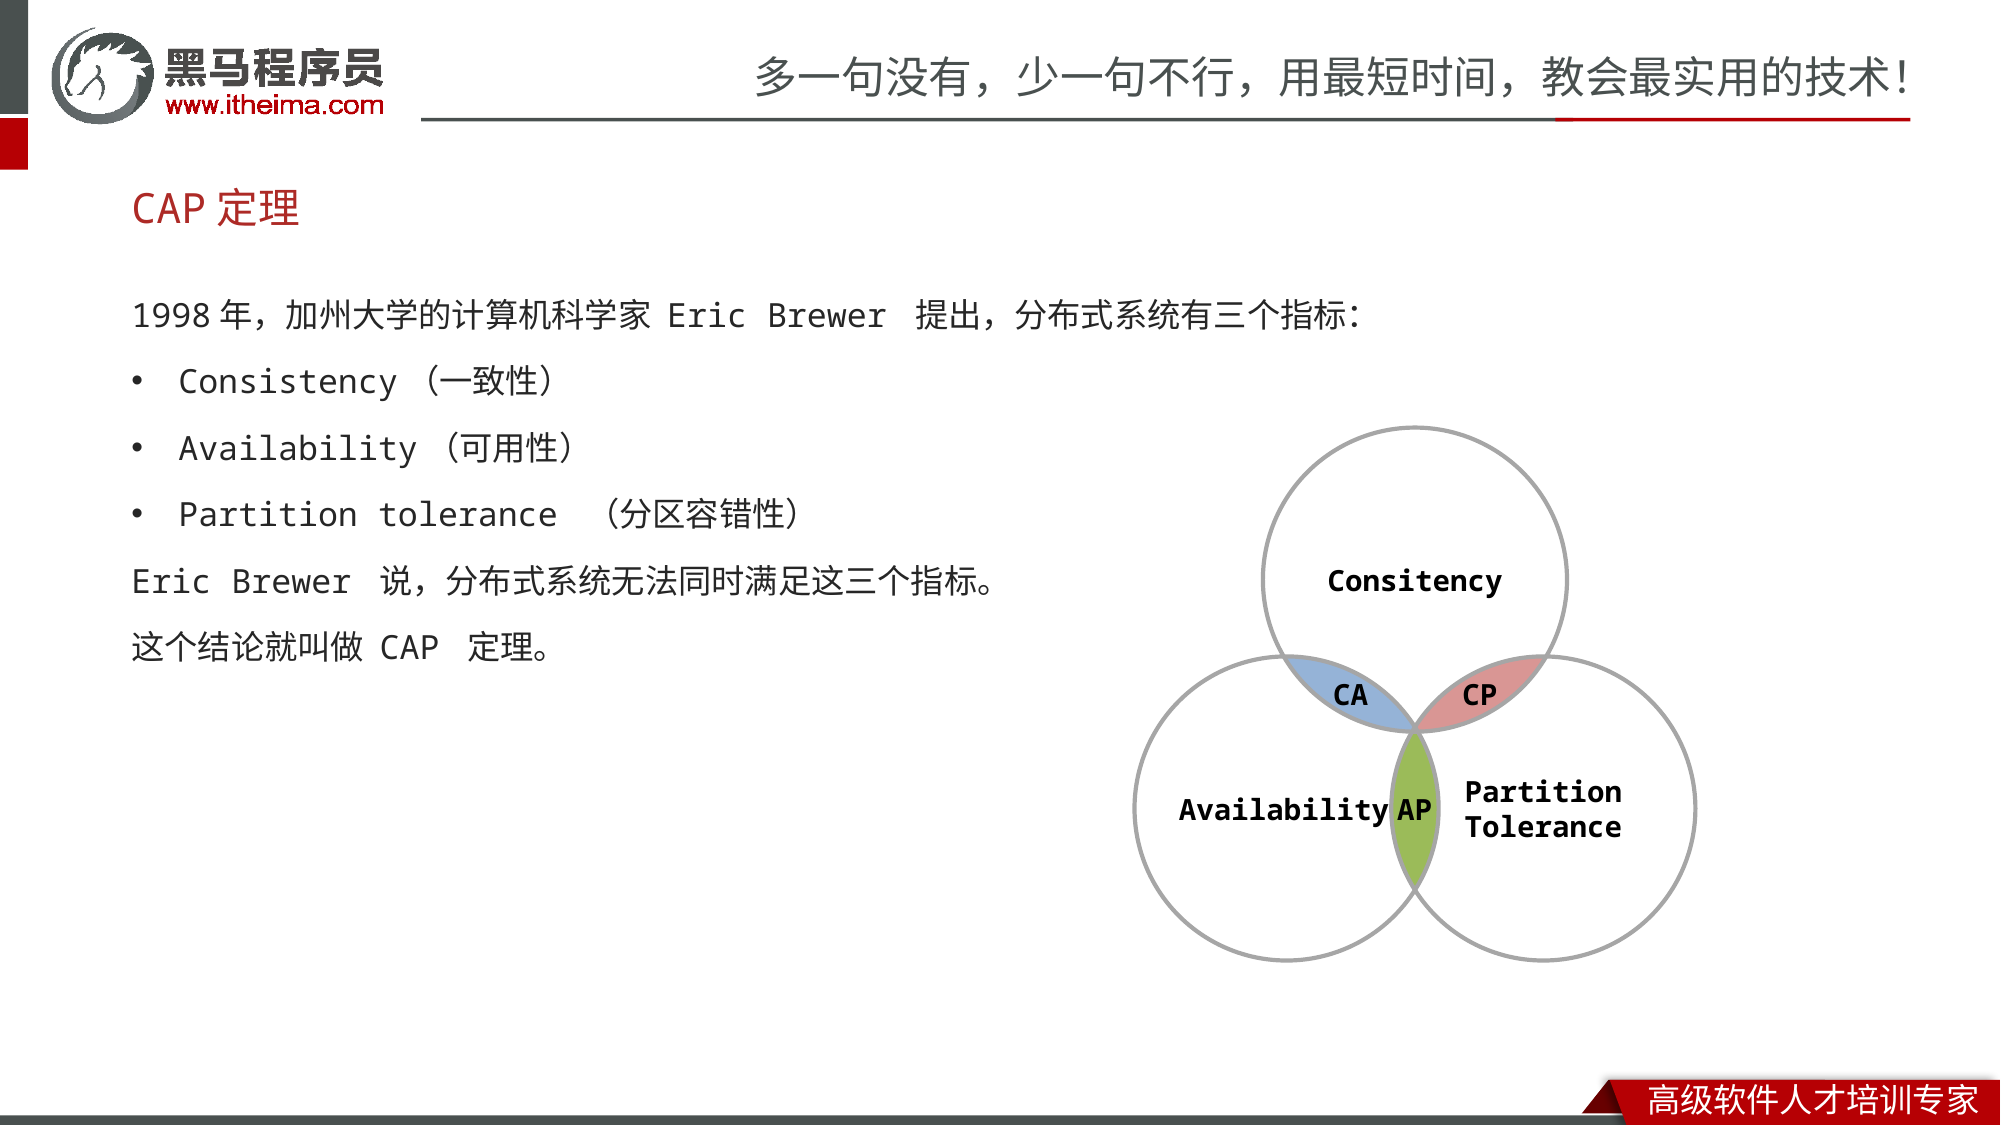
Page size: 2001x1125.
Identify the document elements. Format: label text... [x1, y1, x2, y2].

text_box Availability [1132, 654, 1415, 963]
text_box Partition Tolerance [1389, 654, 1698, 963]
picture [50, 26, 384, 125]
title CAP定理 [116, 164, 1872, 250]
list 1998年，加州大学的计算机科学家 Eric Brewer 提出，分布式系统有三个指标： Consistency（一致性） Availability（可用性） Partition tolerance （分区容错性） Eric Brewer 说，分布式系统无法同时满足这三个指标。 这个结论就叫做 CAP 定理。 [116, 266, 1872, 563]
text_box Consitency [1260, 425, 1570, 721]
